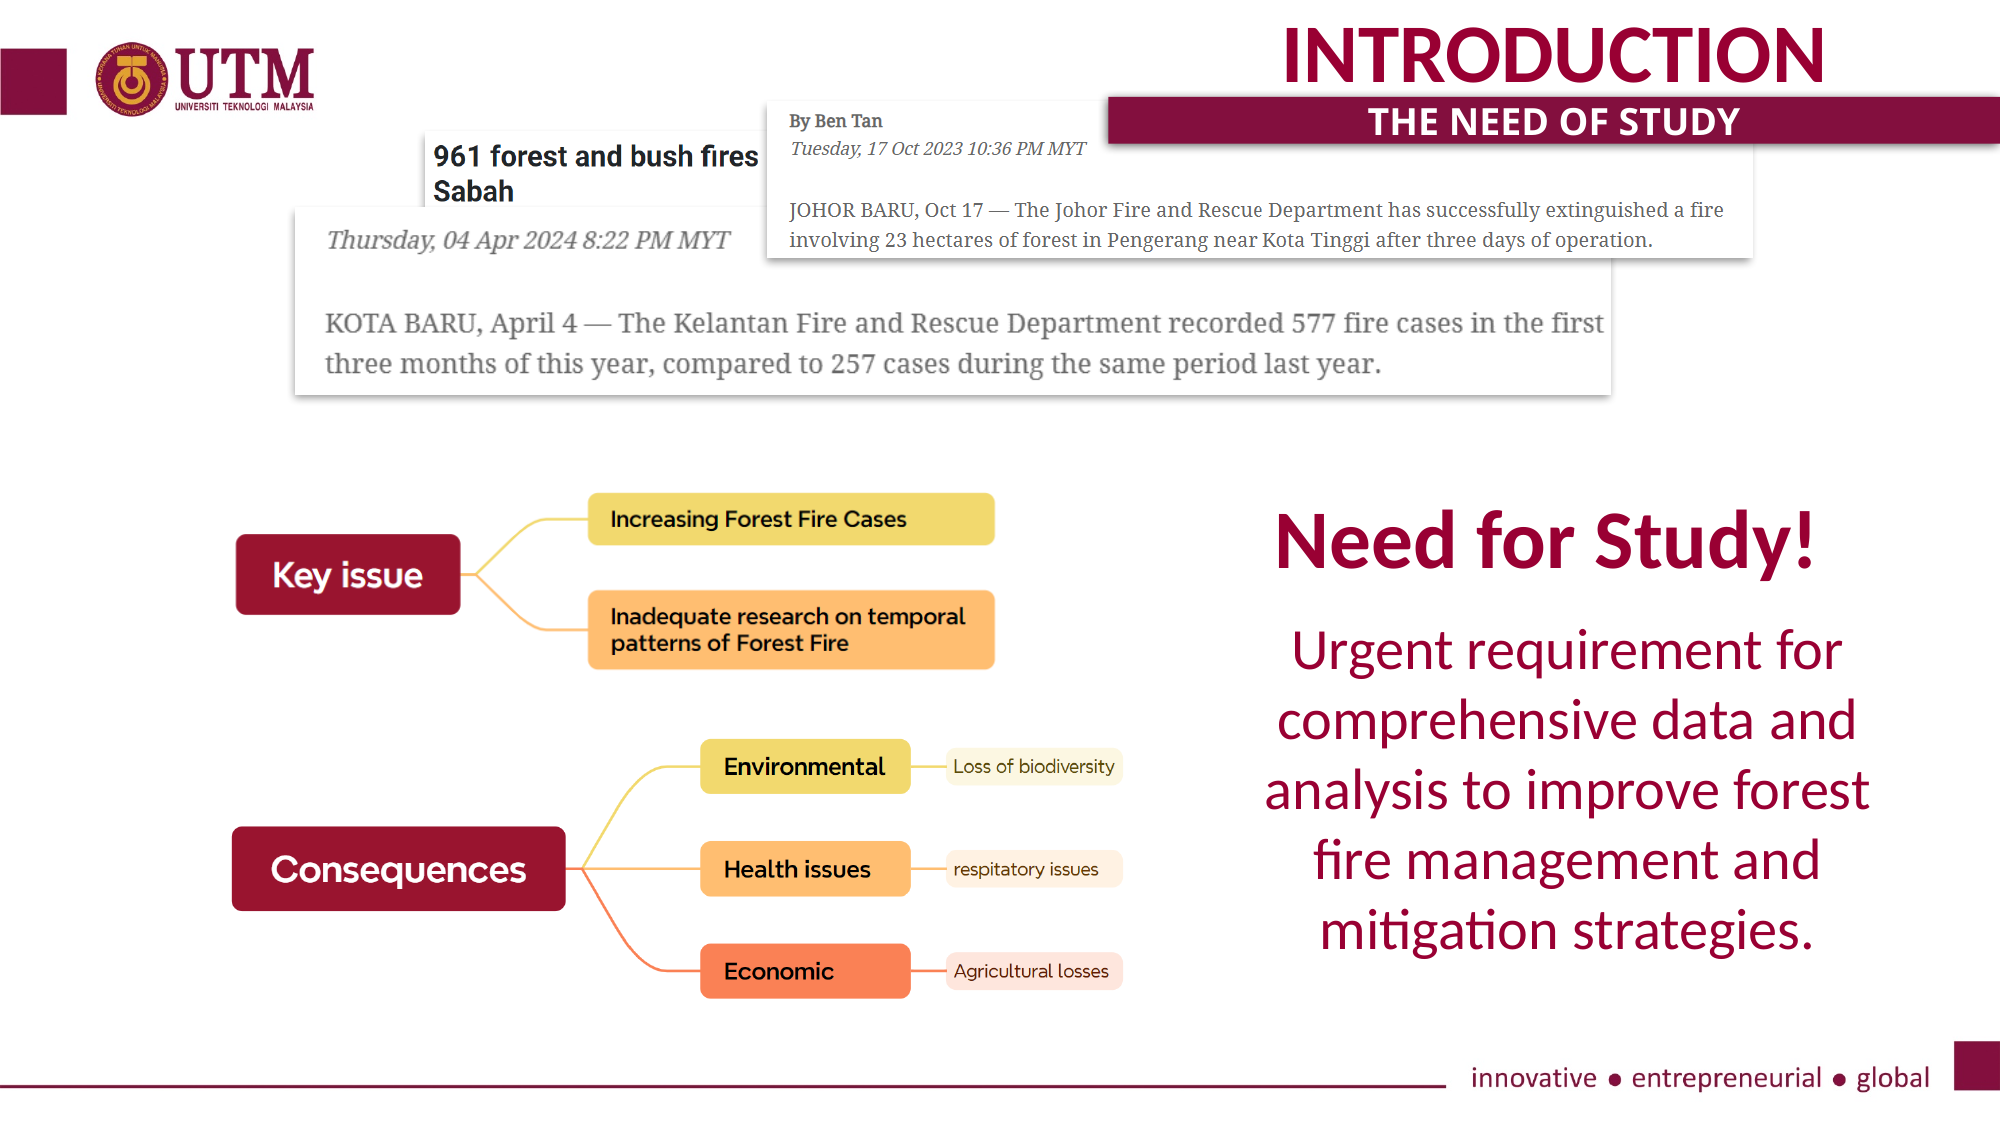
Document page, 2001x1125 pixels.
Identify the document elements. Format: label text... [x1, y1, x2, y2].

text_box INTRODUCTION [1108, 0, 2000, 93]
text_box Urgent requirement for comprehensive data and analysis to improve forest fire management and mitigation strategies. [1245, 603, 1890, 969]
picture [0, 0, 2000, 1125]
text_box Need for Study! [1259, 478, 1890, 594]
text_box THE NEED OF STUDY [1108, 96, 2000, 144]
